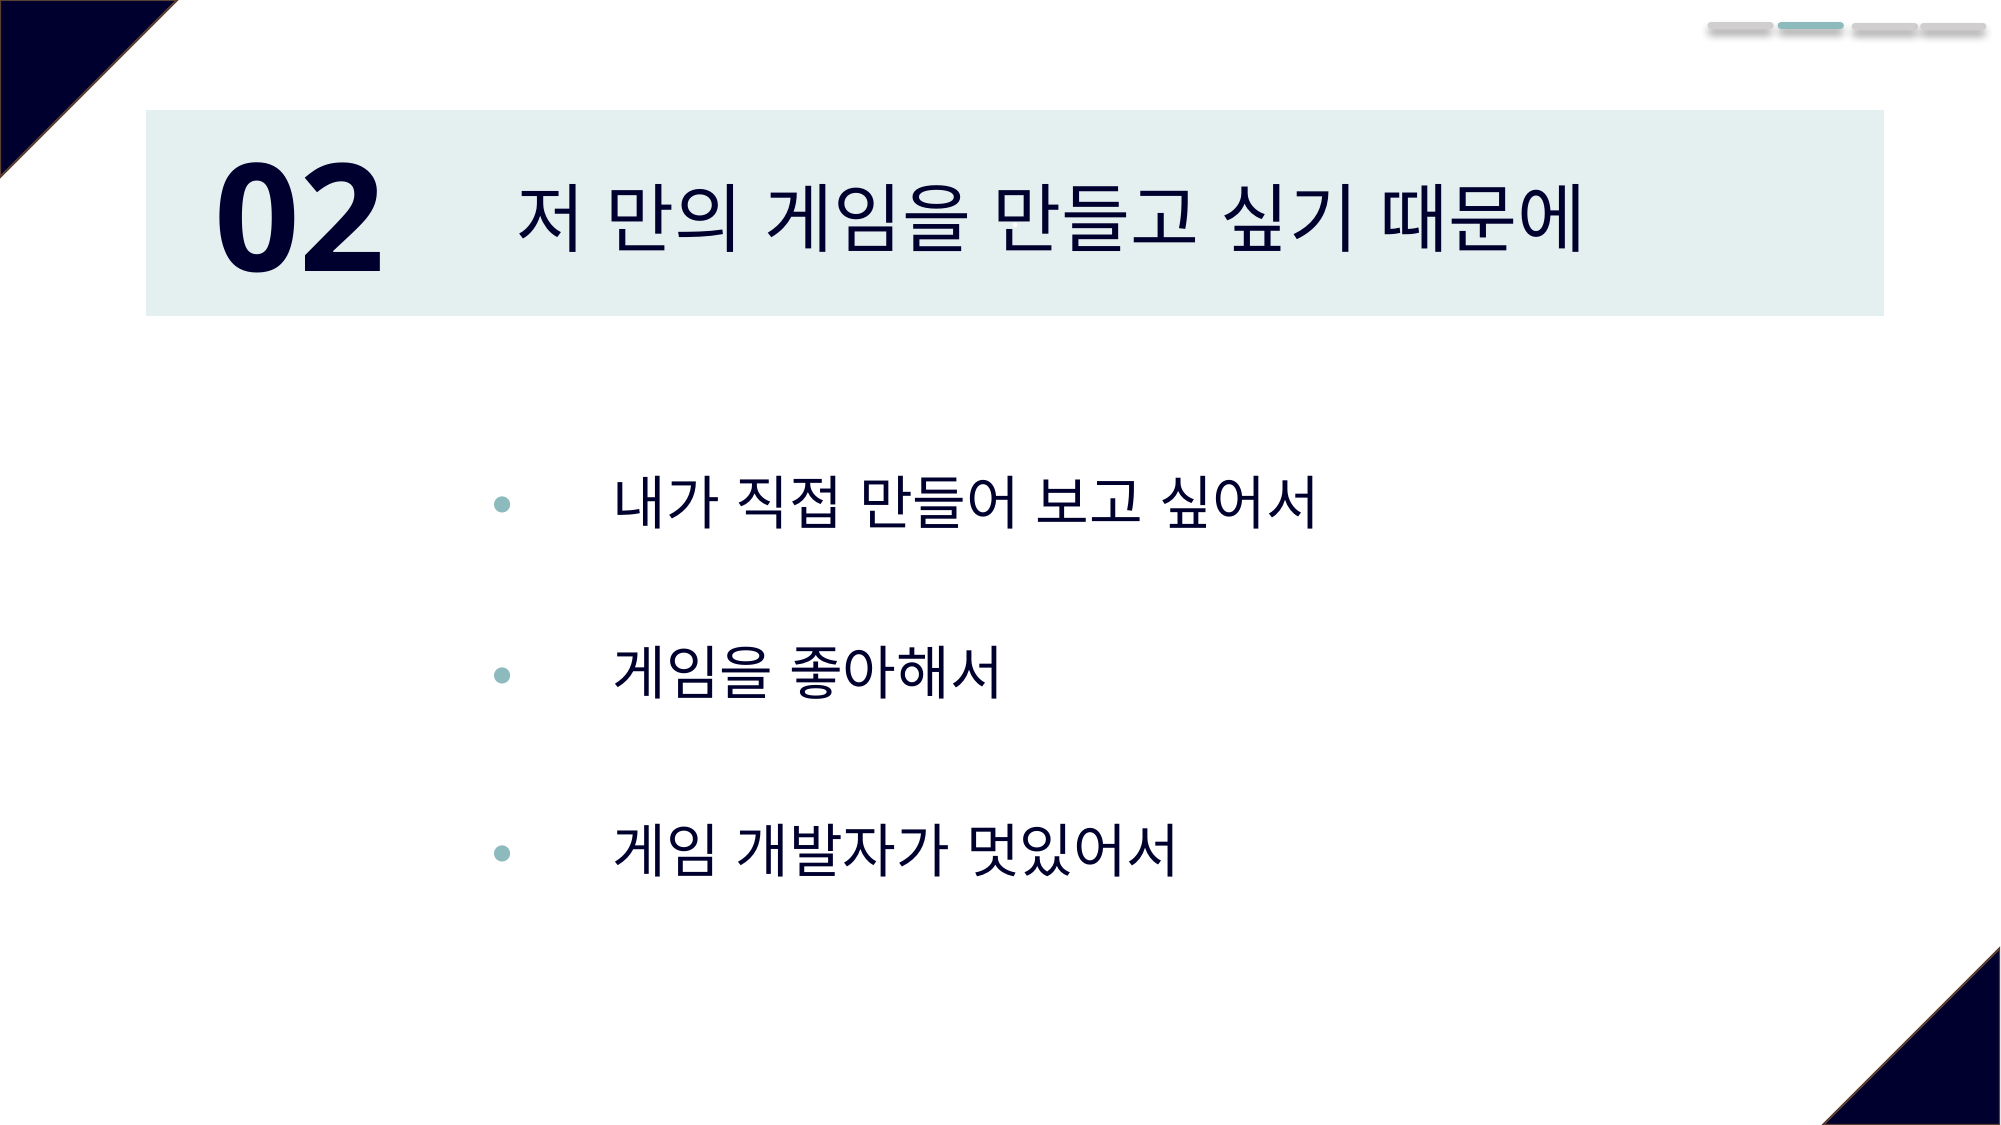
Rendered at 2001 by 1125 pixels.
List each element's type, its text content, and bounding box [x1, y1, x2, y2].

text_box 게임 개발자가 멋있어서 [597, 797, 1700, 902]
text_box 02 [199, 114, 598, 310]
text_box ● [475, 448, 573, 553]
text_box ● [475, 797, 573, 902]
text_box 게임을 좋아해서 [597, 619, 1700, 724]
text_box ● [475, 619, 573, 724]
text_box . [144, 108, 1886, 318]
text_box 내가 직접 만들어 보고 싶어서 [597, 448, 1700, 553]
text_box 저 만의 게임을 만들고 싶기 때문에 [500, 164, 2000, 269]
